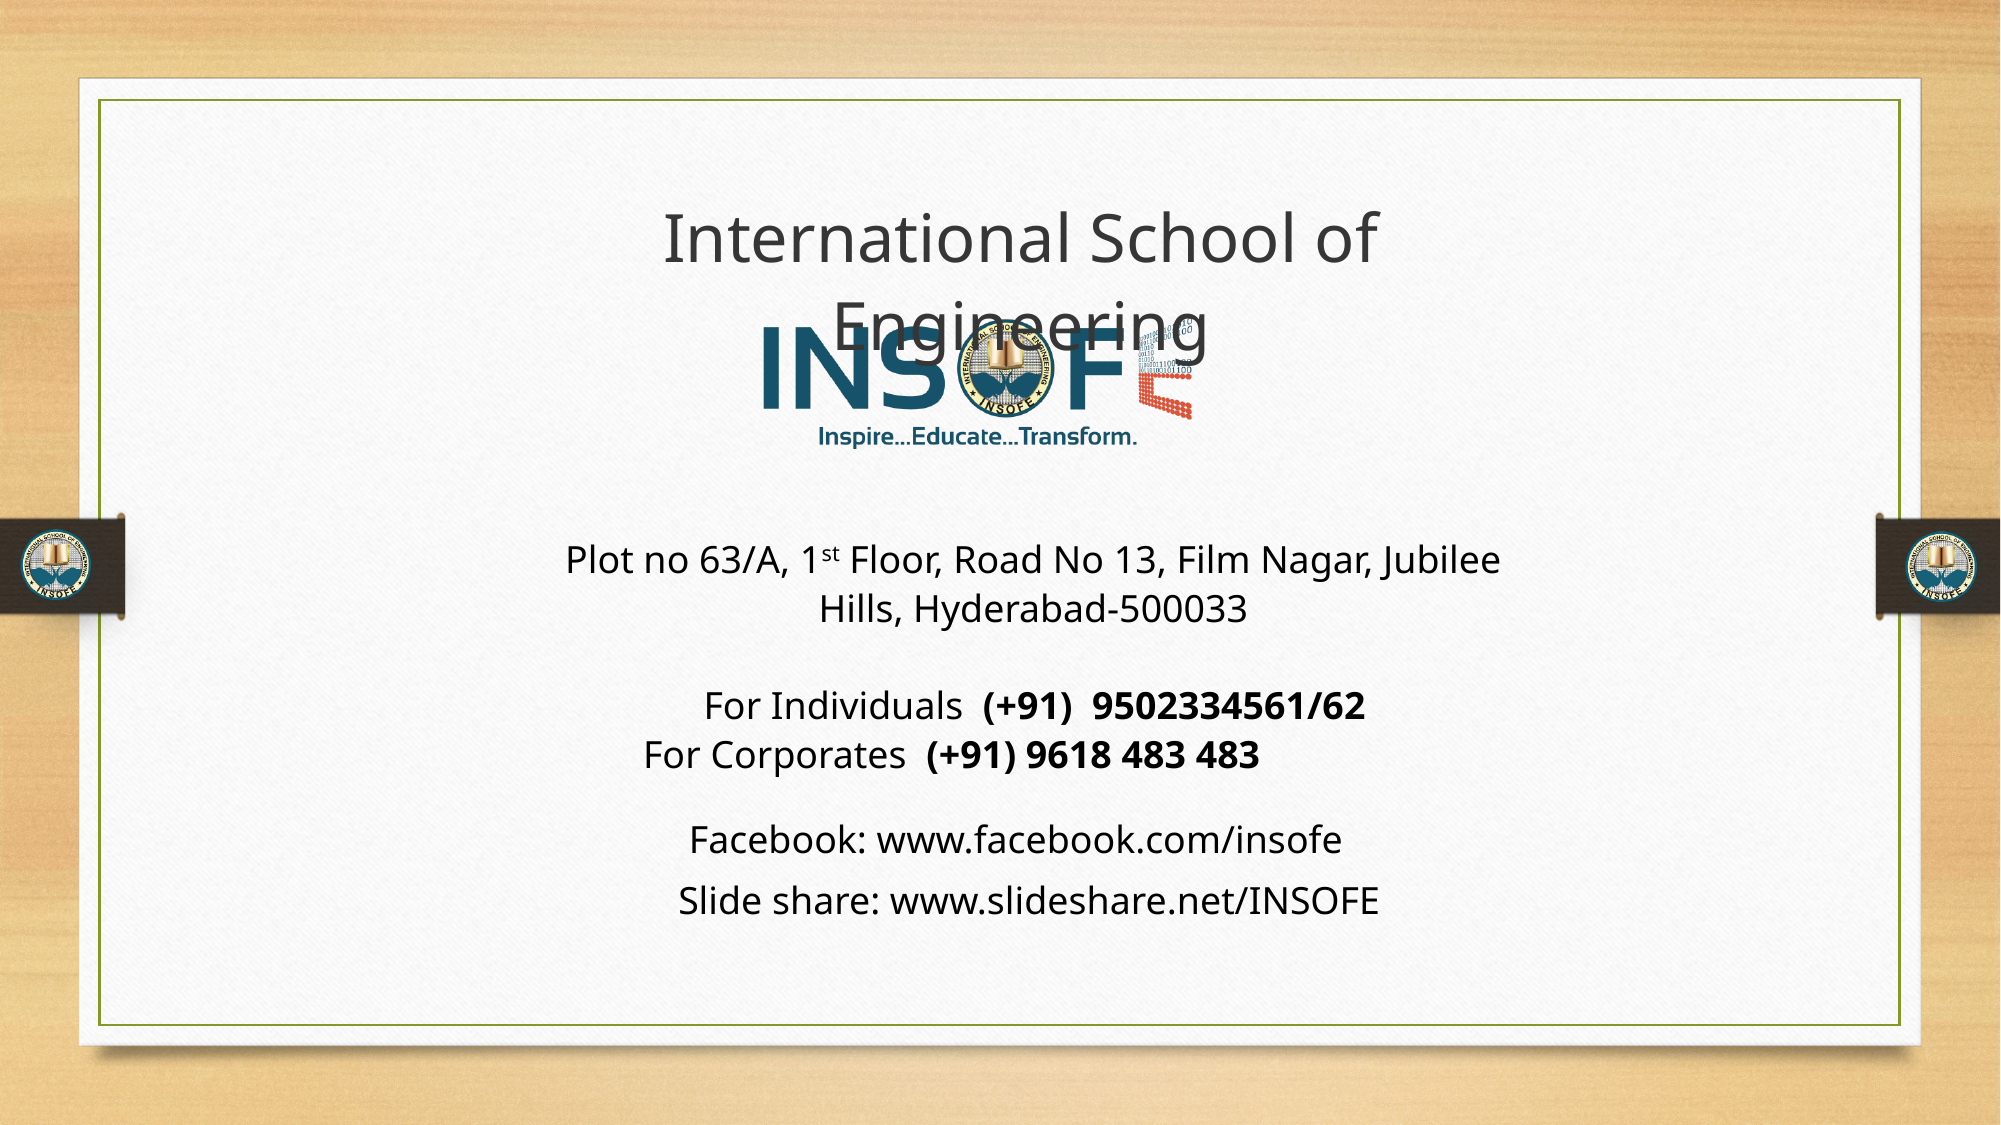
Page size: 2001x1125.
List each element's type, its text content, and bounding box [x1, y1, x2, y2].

text_box Slide share: www.slideshare.net/INSOFE [663, 864, 1396, 930]
text_box Plot no 63/A, 1st Floor, Road No 13, Film Nagar, Jubilee Hills, Hyderabad-500033 [533, 523, 1534, 638]
text_box Facebook: www.facebook.com/insofe [674, 803, 1368, 864]
text_box For Individuals (+91) 9502334561/62 For Corporates (+91) 9618 483 483 [569, 669, 1500, 784]
text_box International School of Engineering [458, 180, 1584, 372]
picture [0, 0, 2001, 1125]
